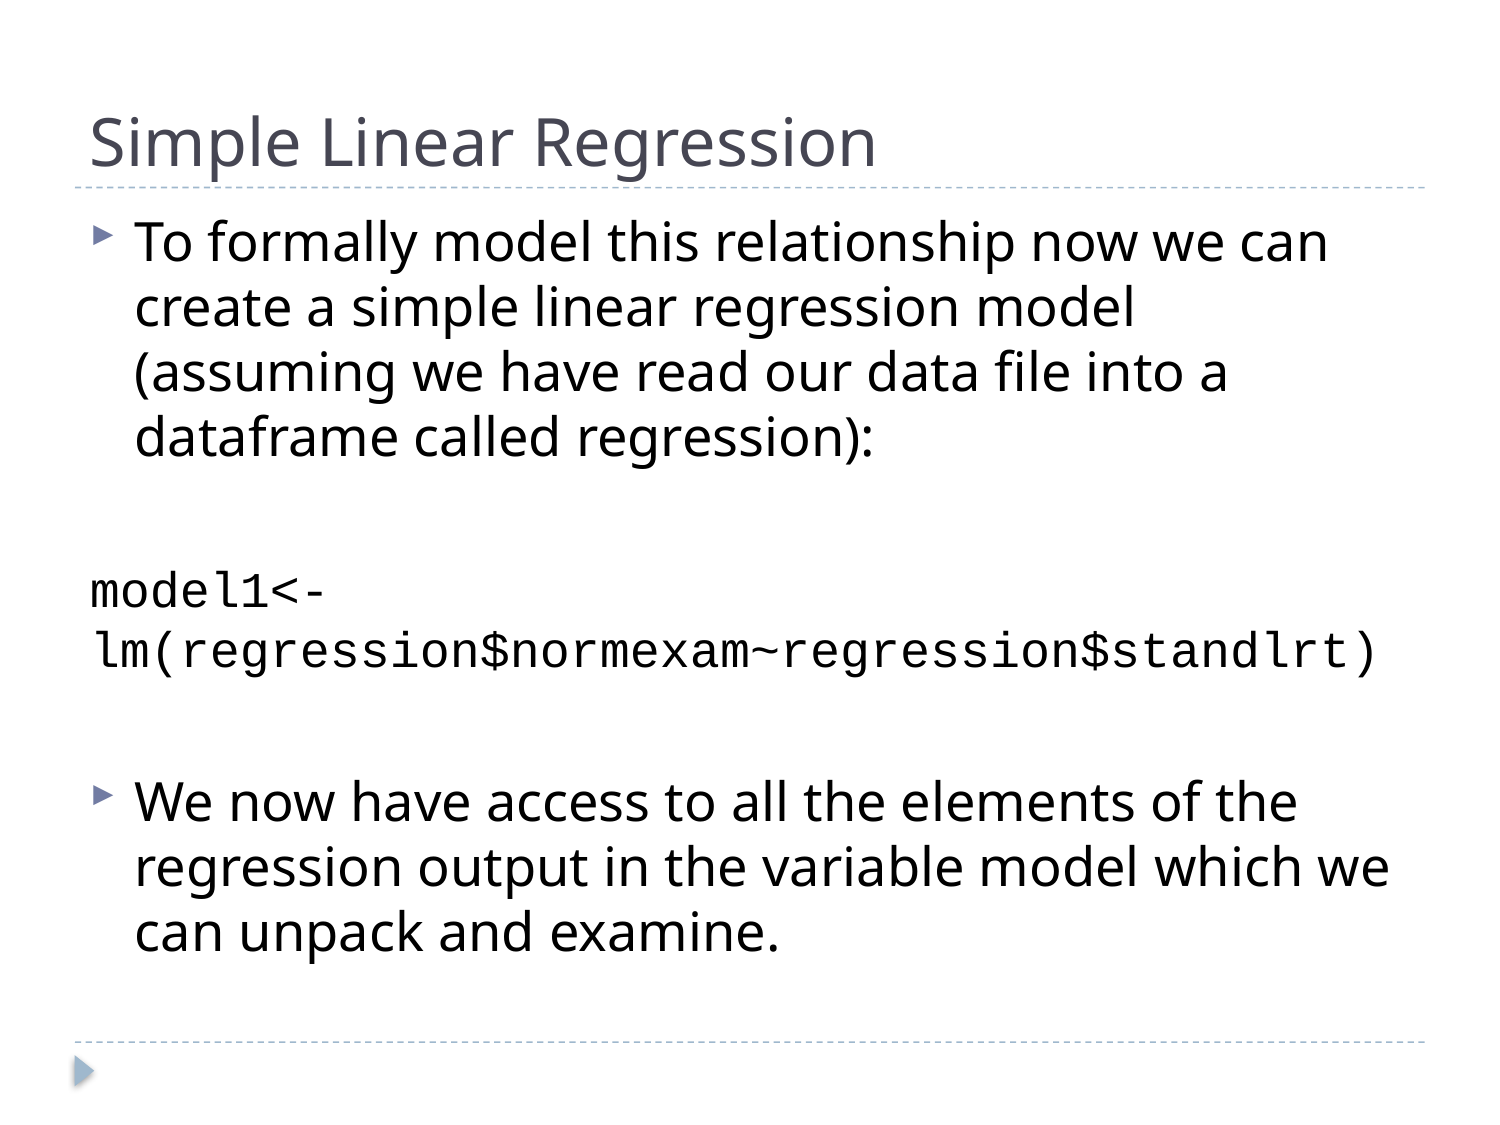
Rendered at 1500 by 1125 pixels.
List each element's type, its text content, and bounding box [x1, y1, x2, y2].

list To formally model this relationship now we can create a simple linear regression model (assuming we have read our data file into a dataframe called regression): model1<-lm(regression$normexam~regression$standlrt) We now have access to all the elements of the regression output in the variable model which we can unpack and examine. [75, 200, 1425, 1010]
title Simple Linear Regression [75, 24, 1425, 188]
